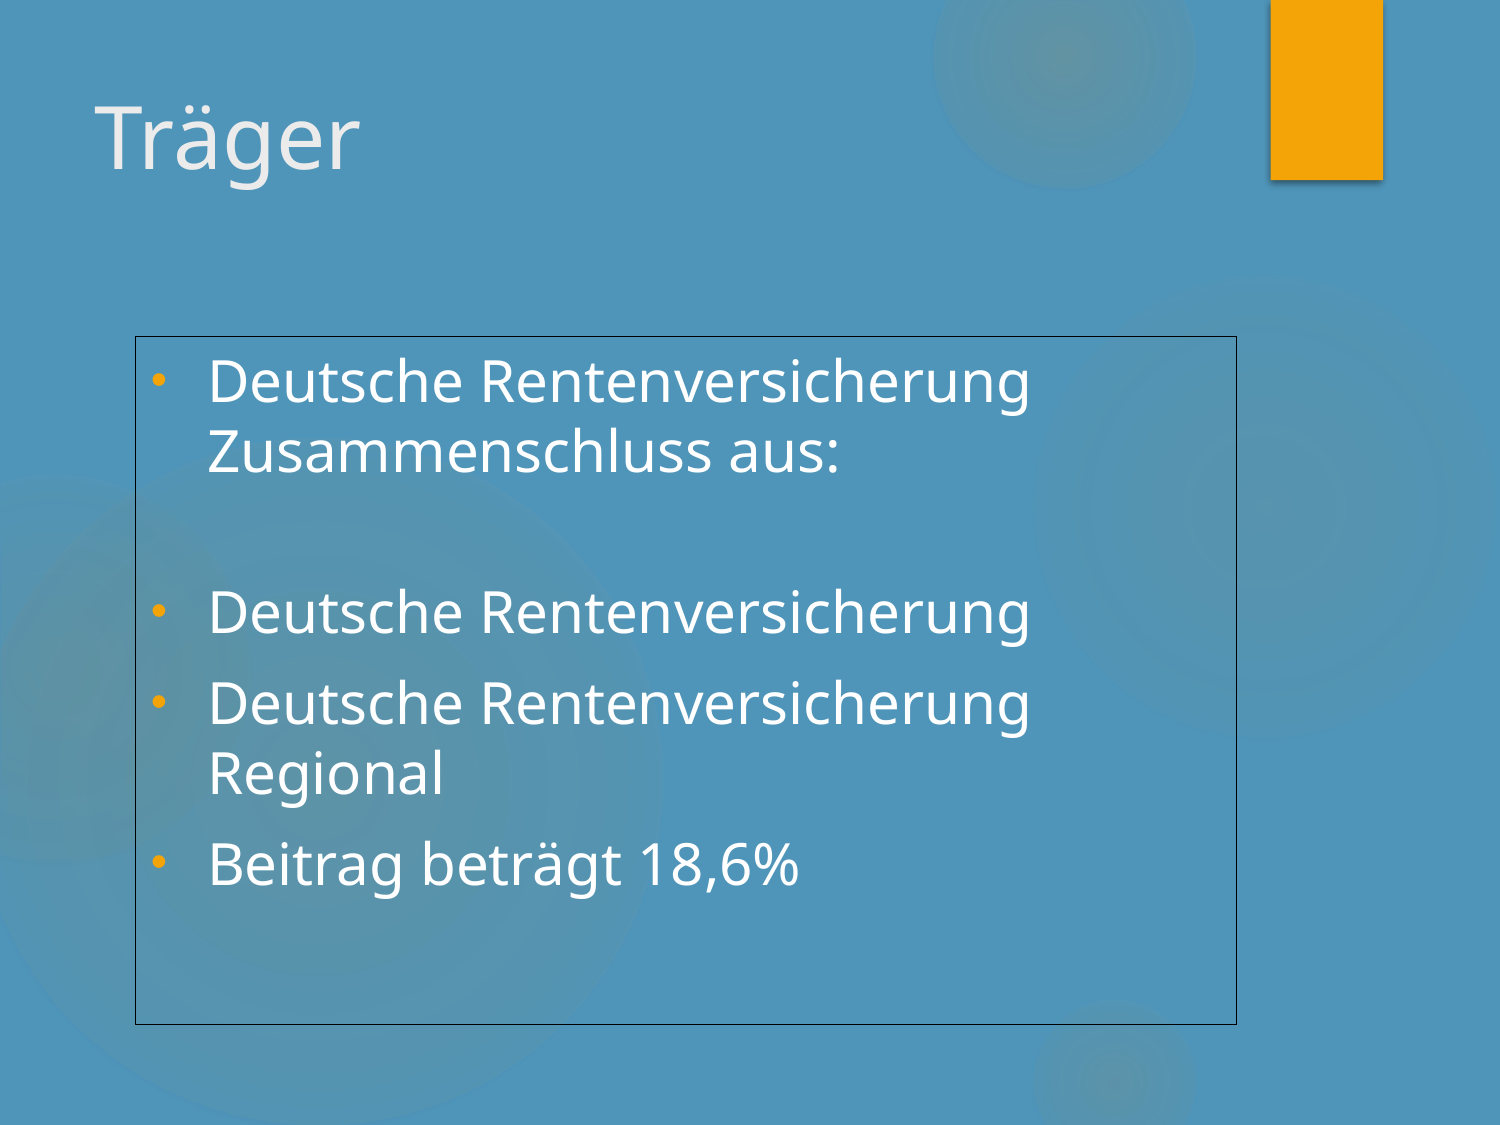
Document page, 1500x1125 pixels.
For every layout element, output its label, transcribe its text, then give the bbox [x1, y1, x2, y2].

list Deutsche Rentenversicherung Zusammenschluss aus: Deutsche Rentenversicherung Deutsche Rentenversicherung Regional Beitrag beträgt 18,6% [135, 336, 1237, 1025]
title Träger [79, 74, 1237, 304]
